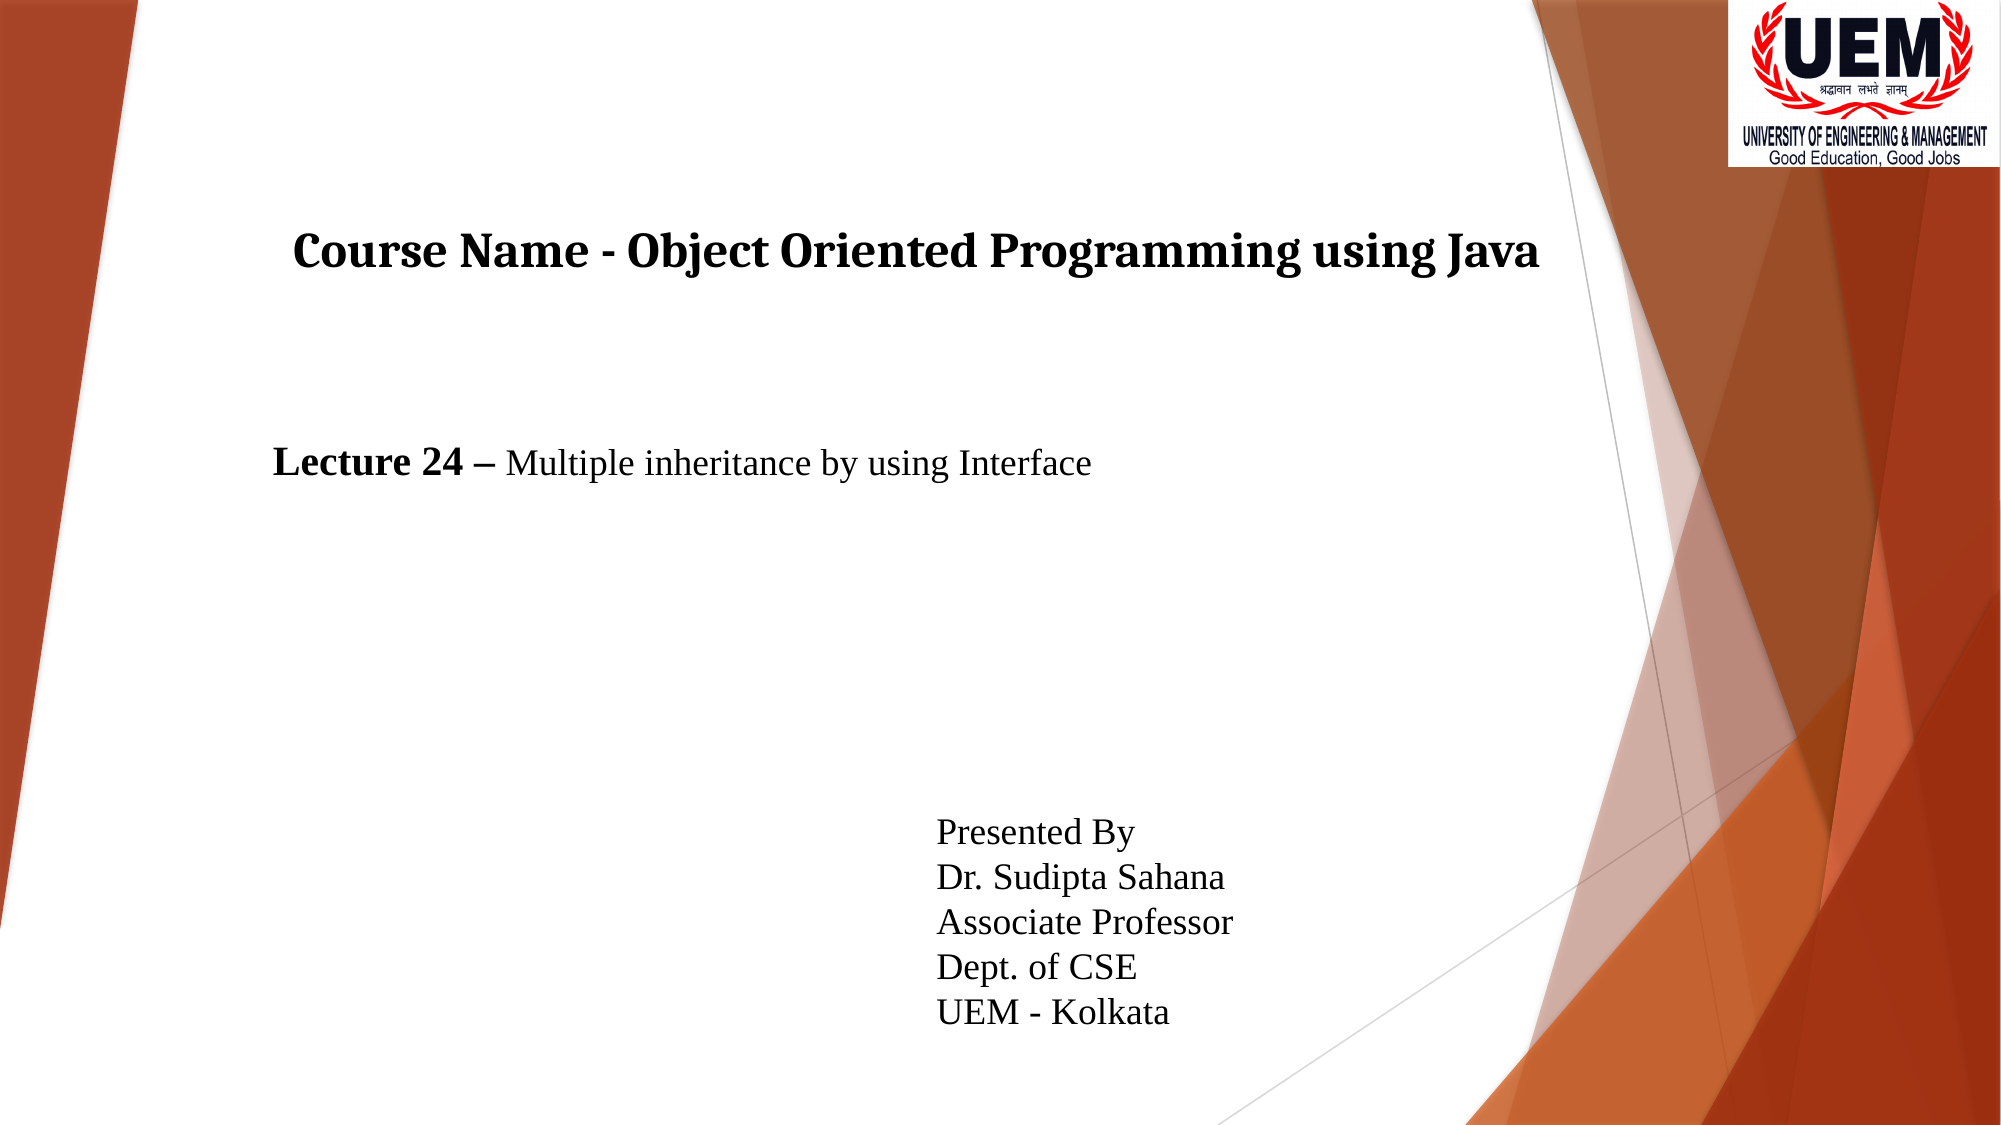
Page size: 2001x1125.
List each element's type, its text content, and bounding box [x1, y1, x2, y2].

text_box Lecture 24 – Multiple inheritance by using Interface [258, 426, 1576, 492]
text_box Course Name - Object Oriented Programming using Java [278, 209, 1556, 285]
text_box Presented By Dr. Sudipta Sahana Associate Professor Dept. of CSE UEM - Kolkata [921, 799, 1455, 1040]
picture [1727, 0, 2000, 168]
